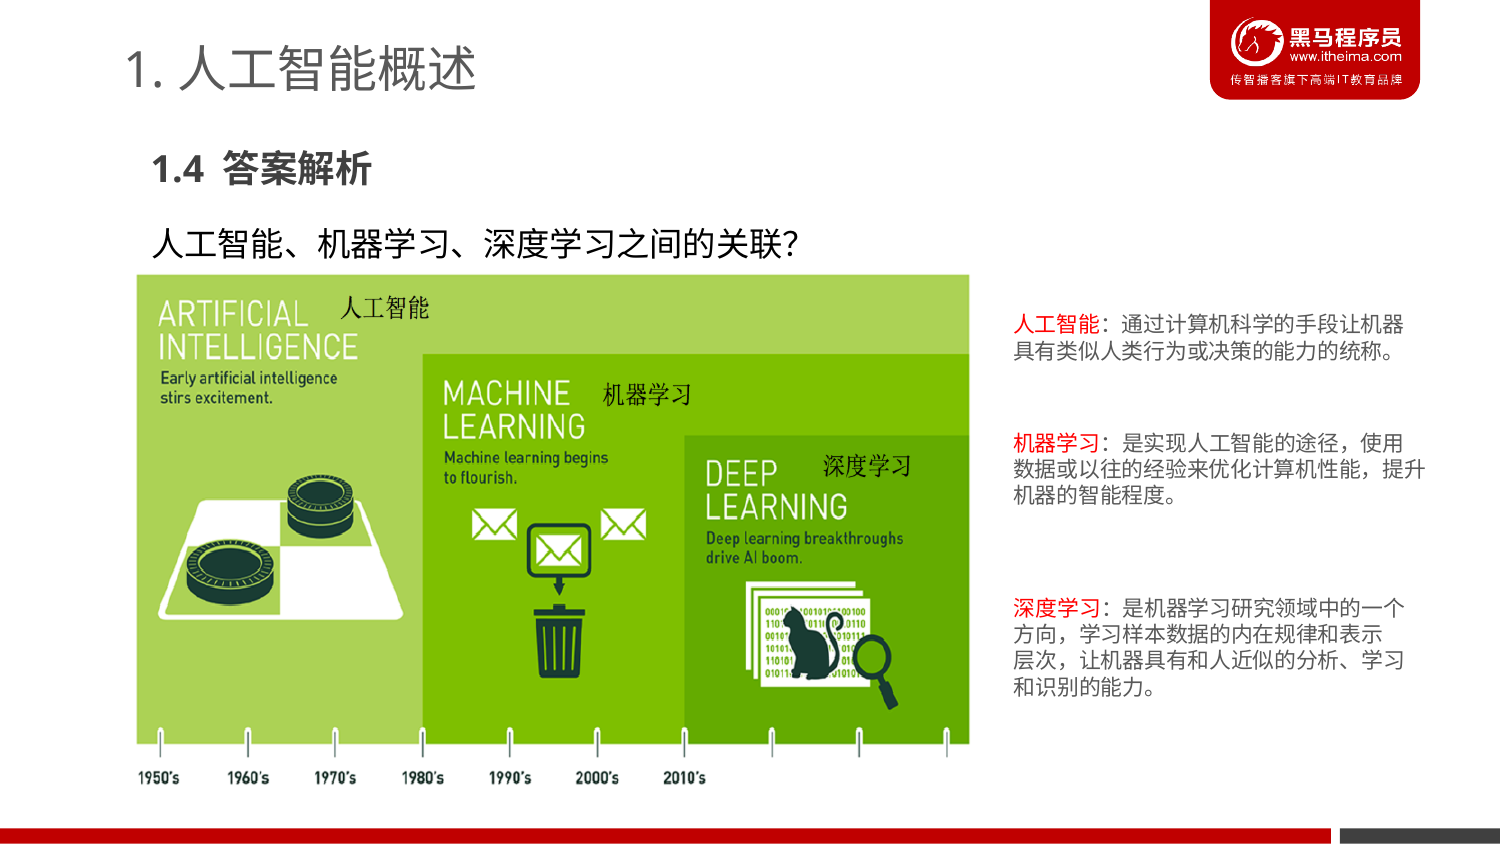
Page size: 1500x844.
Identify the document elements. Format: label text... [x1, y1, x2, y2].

text_box 1.人工智能概述 [112, 5, 996, 138]
text_box 深度学习：是机器学习研究领域中的一个 方向，学习样本数据的内在规律和表示 层次，让机器具有和人近似的分析、学习 和识别的能力。 [999, 587, 1421, 707]
text_box 1.4 答案解析 [135, 137, 713, 198]
picture [1212, 8, 1421, 94]
text_box 机器学习：是实现人工智能的途径，使用 数据或以往的经验来优化计算机性能，提升 机器的智能程度。 [998, 422, 1442, 516]
picture [131, 270, 975, 800]
text_box 人工智能：通过计算机科学的手段让机器 具有类似人类行为或决策的能力的统称。 [998, 303, 1420, 371]
text_box 人工智能、机器学习、深度学习之间的关联？ [136, 215, 832, 269]
